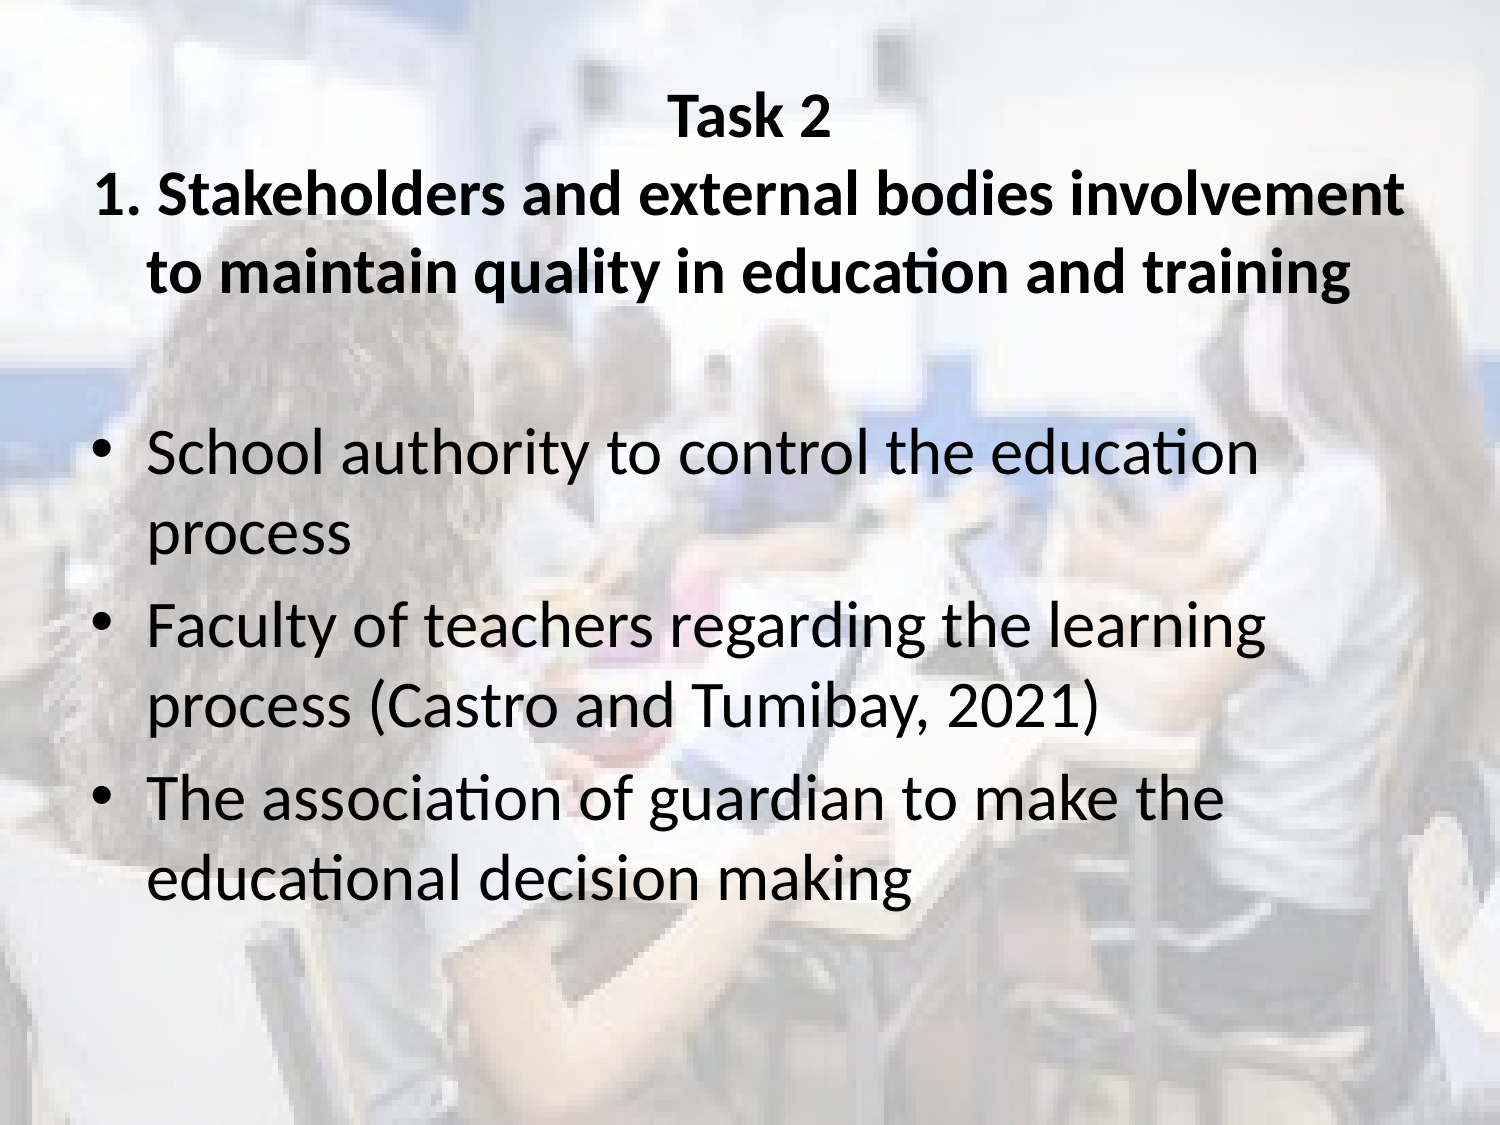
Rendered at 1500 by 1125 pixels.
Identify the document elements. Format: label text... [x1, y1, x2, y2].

title Task 2 1. Stakeholders and external bodies involvement to maintain quality in education and training [75, 45, 1425, 399]
list School authority to control the education process Faculty of teachers regarding the learning process (Castro and Tumibay, 2021) The association of guardian to make the educational decision making [75, 399, 1425, 1005]
